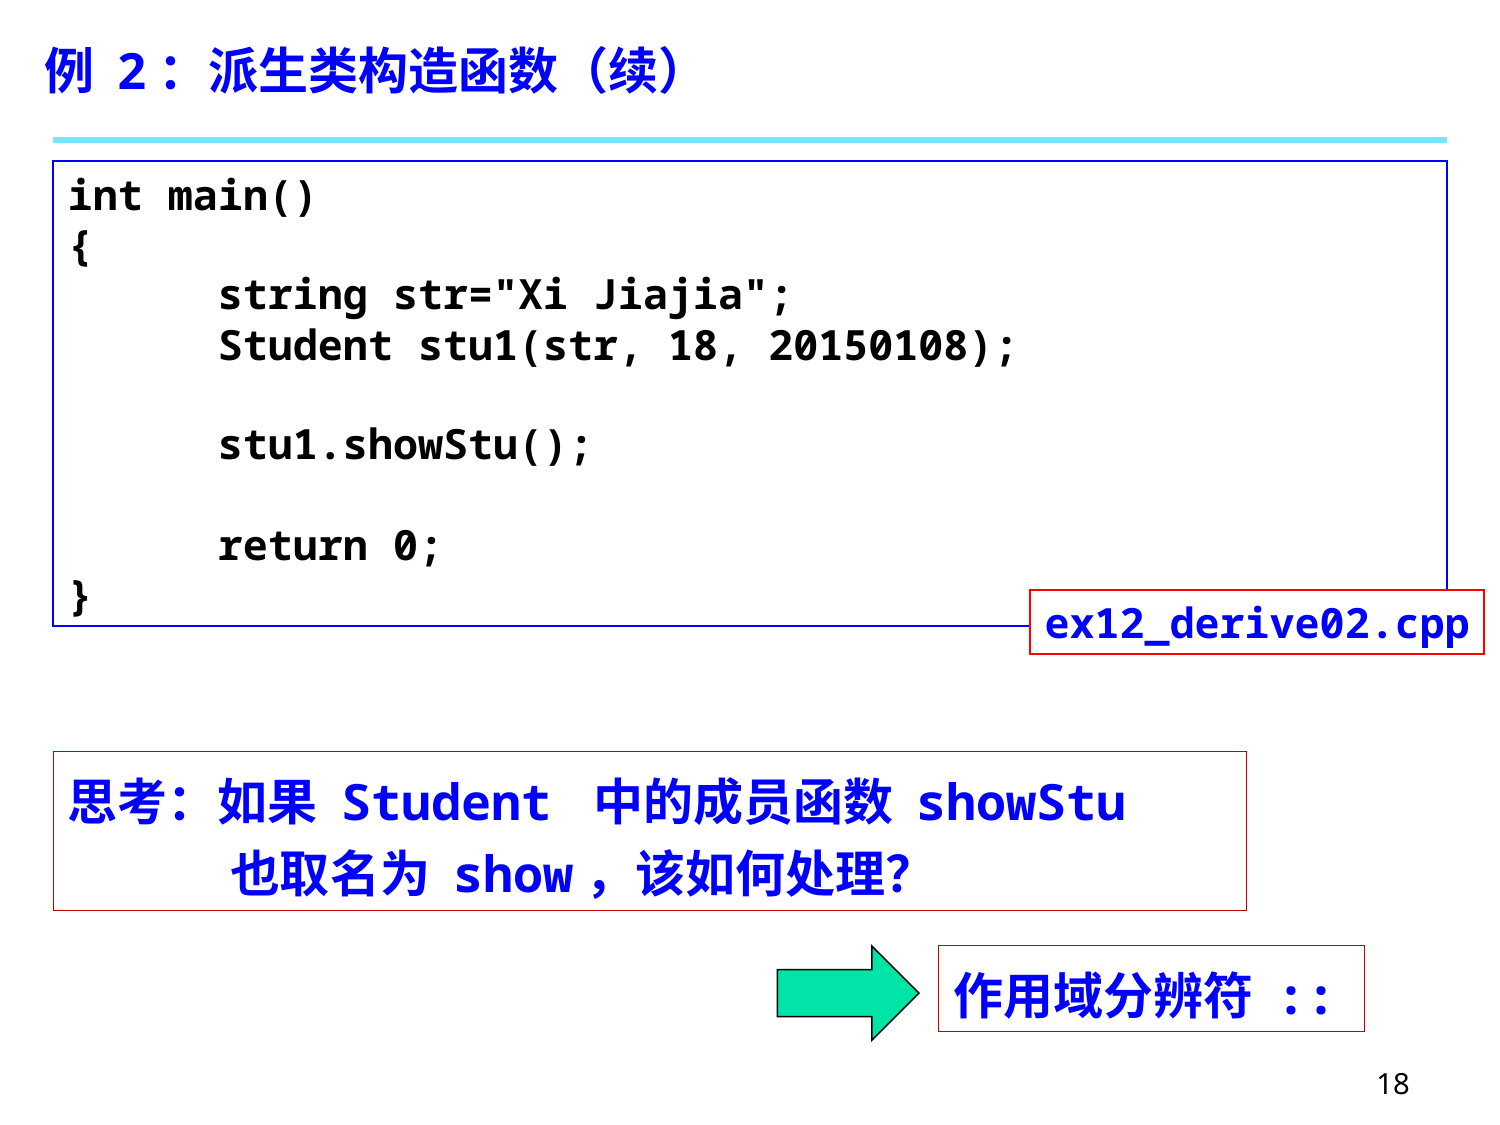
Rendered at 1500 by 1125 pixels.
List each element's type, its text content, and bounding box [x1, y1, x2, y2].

text_box int main() { string str="Xi Jiajia"; Student stu1(str, 18, 20150108); stu1.showStu(); return 0; } [53, 160, 1447, 626]
slide_number 18 [1112, 1037, 1425, 1113]
text_box 作用域分辨符 :: [938, 945, 1365, 1032]
text_box 思考：如果 Student 中的成员函数 showStu 也取名为 show，该如何处理？ [53, 751, 1247, 911]
text_box ex12_derive02.cpp [1029, 589, 1485, 655]
title 例 2：派生类构造函数（续） [29, 0, 1205, 107]
text_box [777, 946, 920, 1041]
